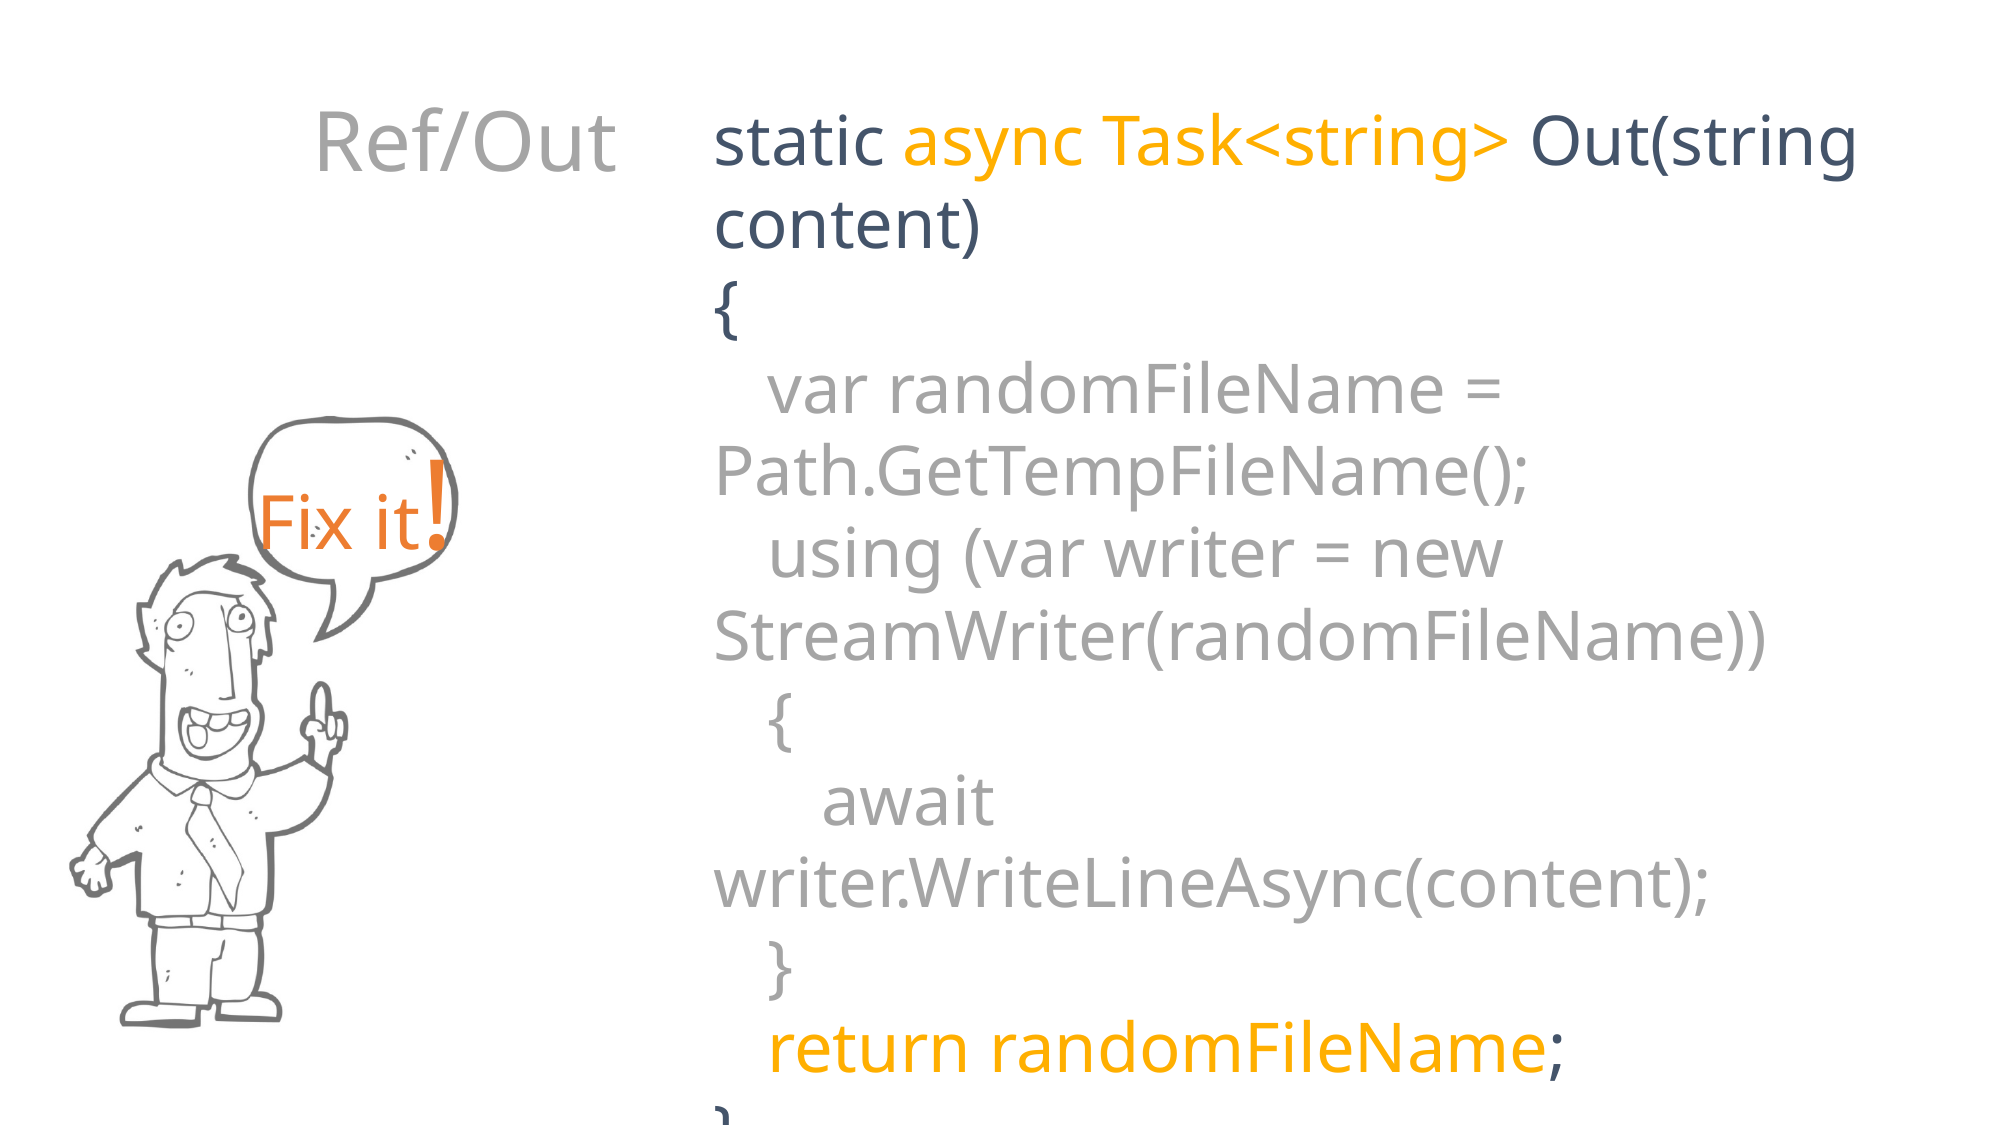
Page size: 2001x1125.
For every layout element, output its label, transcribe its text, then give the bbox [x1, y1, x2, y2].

text_box Ref/Out [297, 80, 633, 196]
text_box static async Task<string> Out(string content) { var randomFileName = Path.GetTempFileName(); using (var writer = new StreamWriter(randomFileName)) { await writer.WriteLineAsync(content); } return randomFileName; } [698, 89, 2000, 1125]
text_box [0, 405, 574, 1039]
